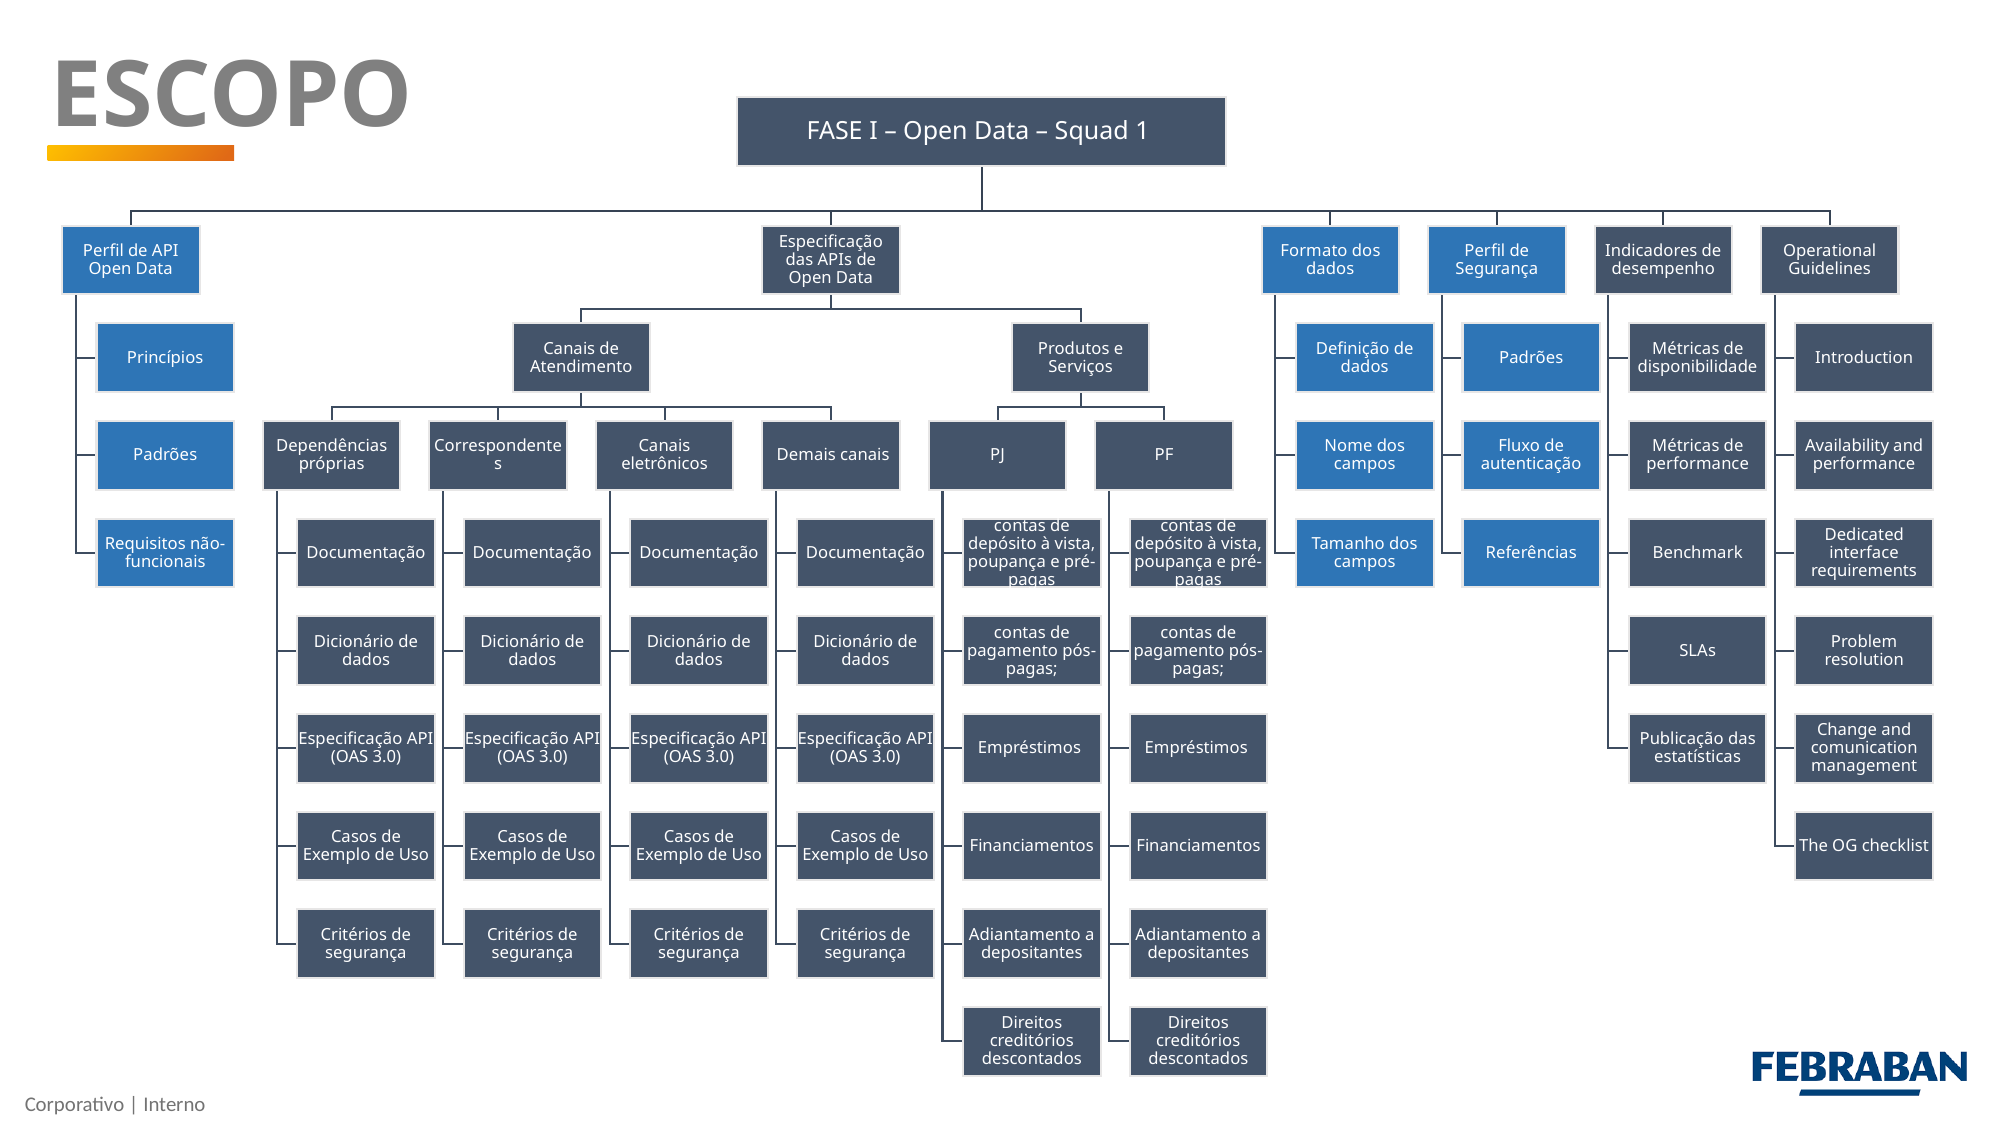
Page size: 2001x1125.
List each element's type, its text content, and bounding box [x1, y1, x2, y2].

picture [1722, 1022, 1996, 1125]
text_box [47, 145, 61, 162]
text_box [61, 90, 1934, 1114]
text_box ESCOPO [36, 27, 1593, 152]
